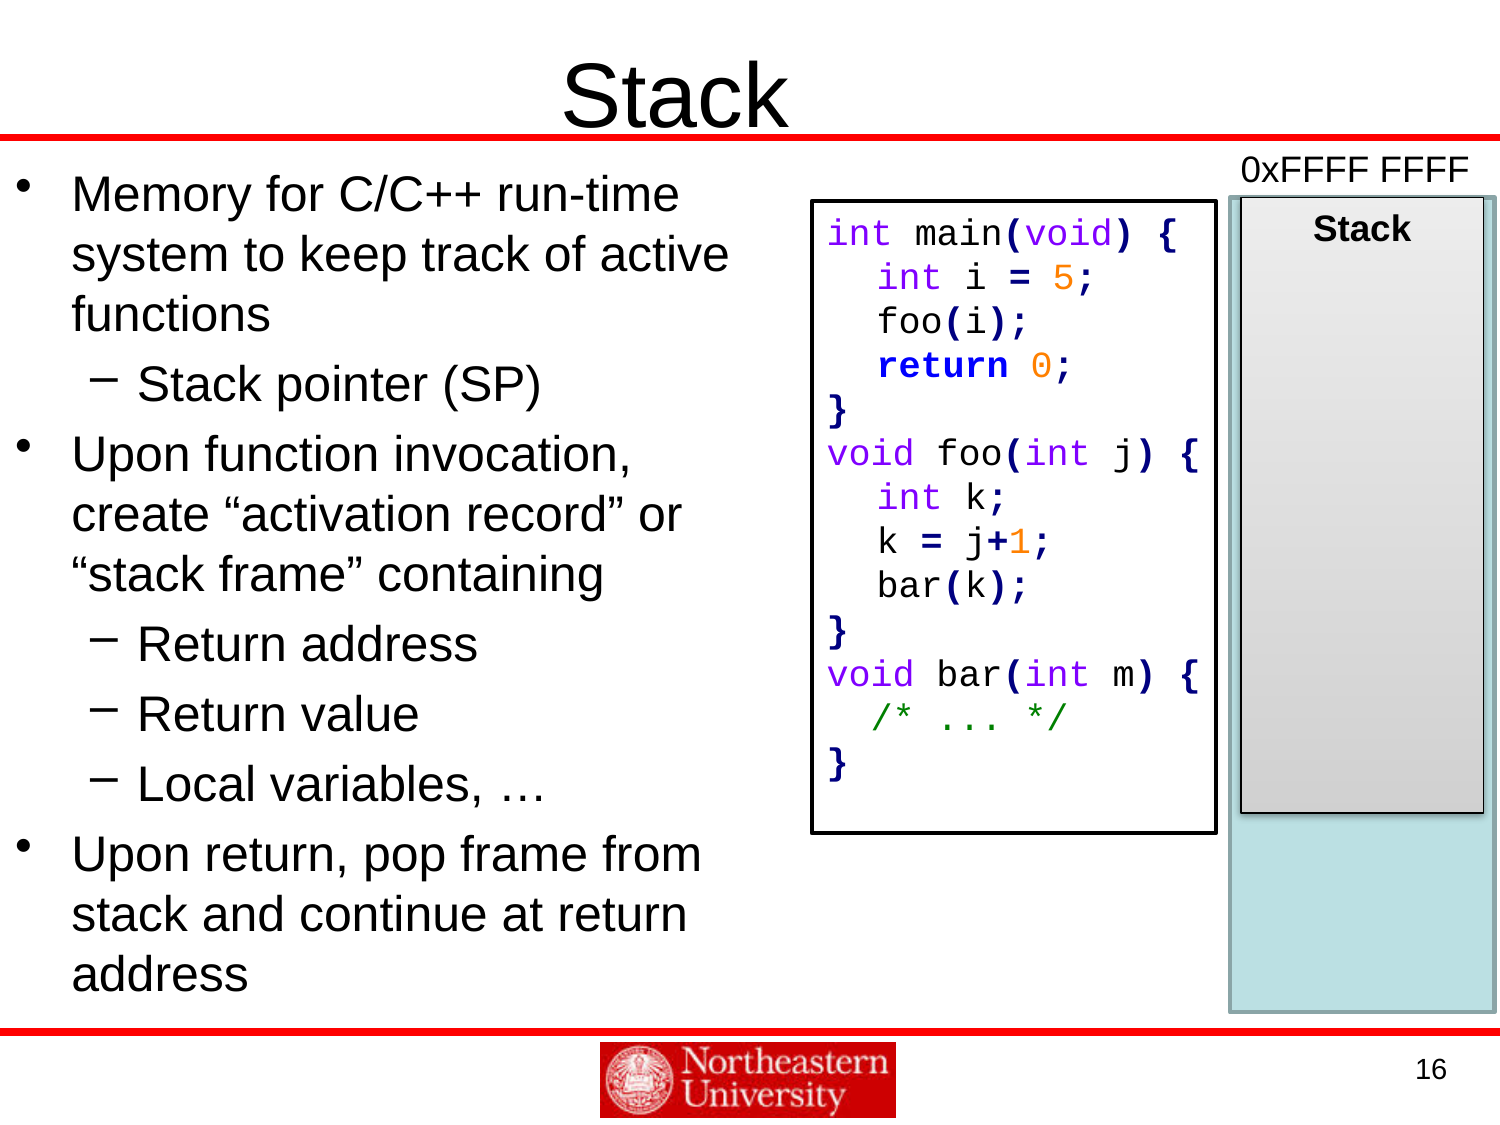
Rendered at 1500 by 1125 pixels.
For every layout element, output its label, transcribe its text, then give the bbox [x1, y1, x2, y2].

text_box 0xFFFF FFFF [1225, 137, 1485, 197]
slide_number 16 [1374, 1042, 1463, 1121]
title Stack [0, 44, 1351, 138]
list Memory for C/C++ run-time system to keep track of active functions Stack pointer (SP) Upon function invocation, create “activation record” or “stack frame” containing Return address Return value Local variables, … Upon return, pop frame from stack and continue at return address [0, 154, 776, 1043]
text_box int main(void) { int i = 5; foo(i); return 0; } void foo(int j) { int k; k = j+1; bar(k); } void bar(int m) { /* ... */ } [811, 200, 1216, 834]
picture [600, 1042, 896, 1118]
text_box [1228, 195, 1497, 1014]
text_box Stack [1240, 197, 1484, 814]
